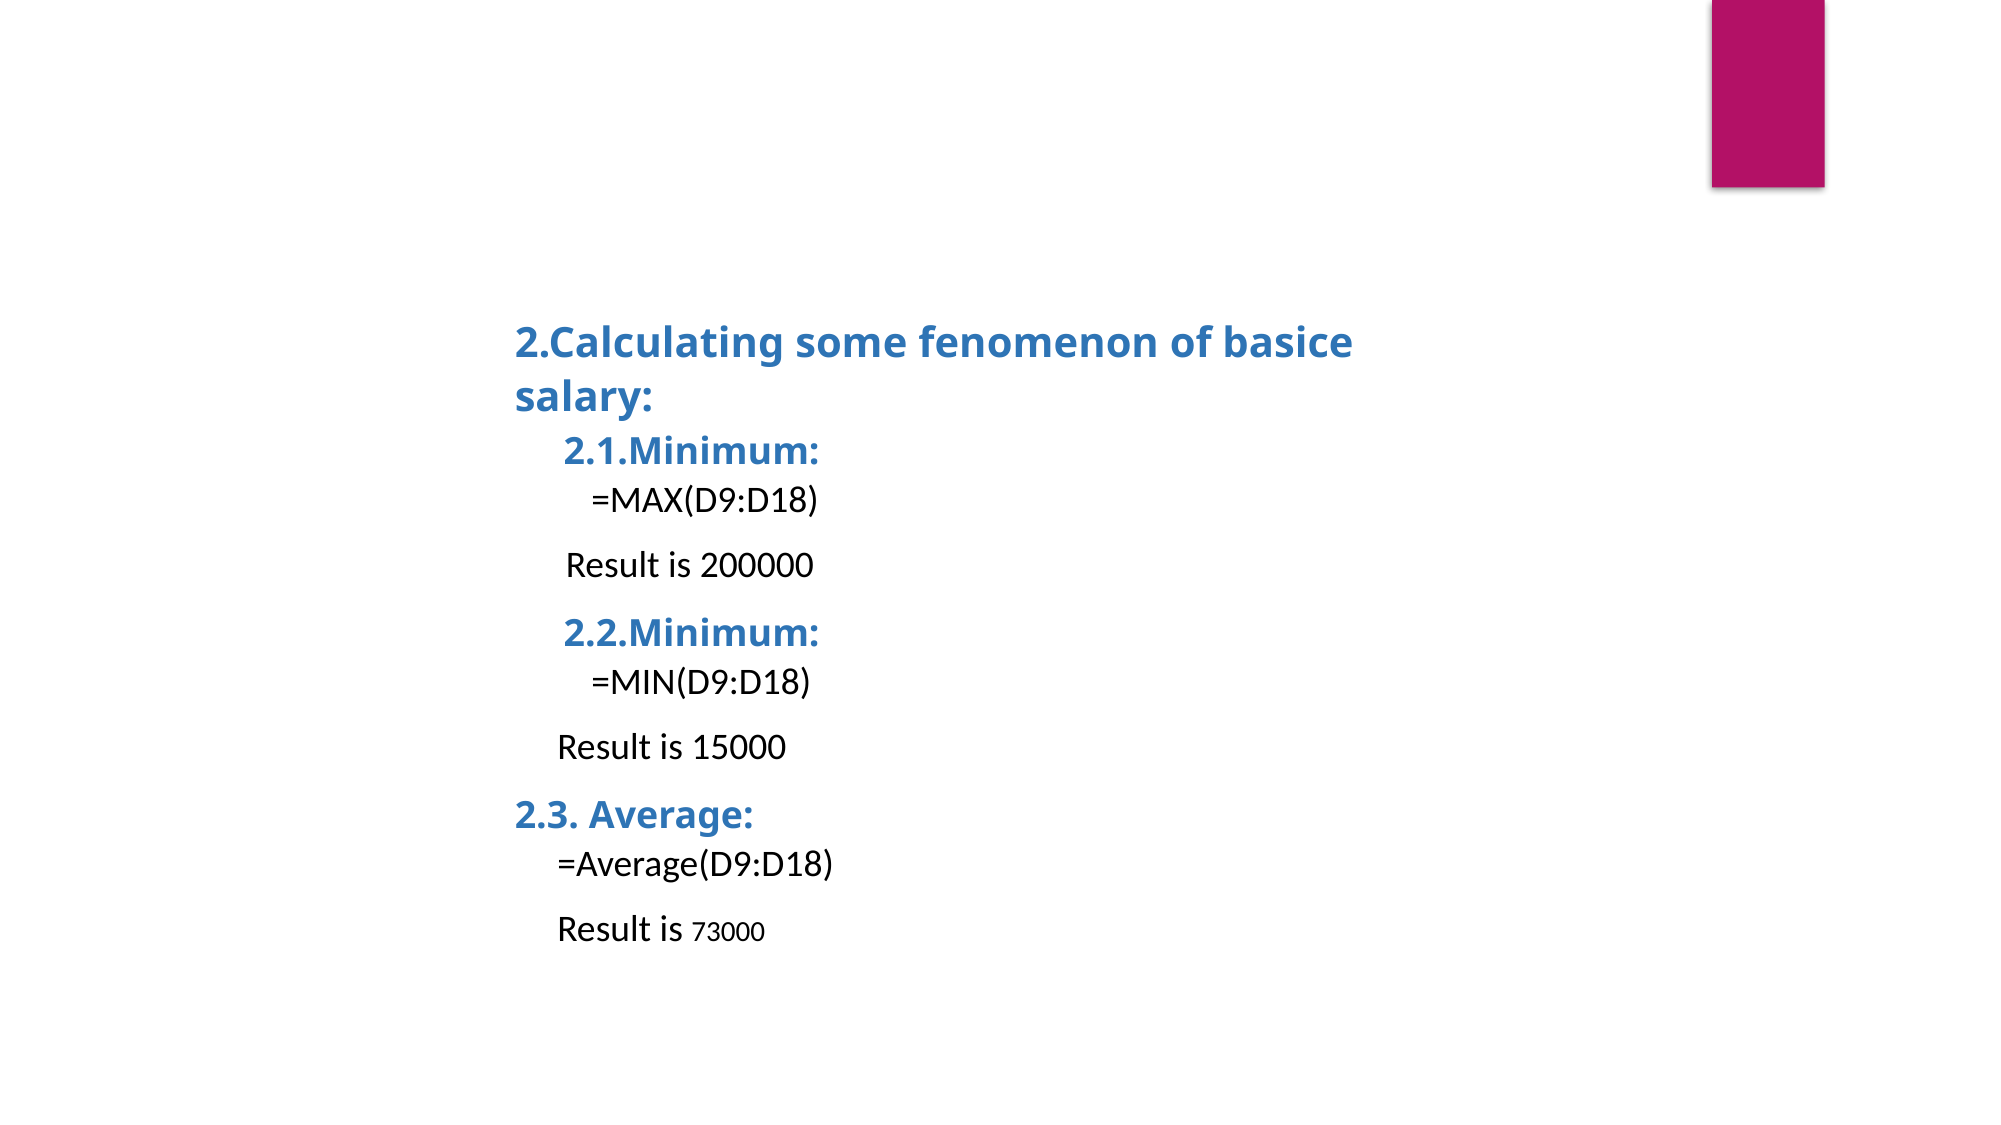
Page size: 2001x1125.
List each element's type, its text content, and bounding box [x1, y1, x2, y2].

text_box 2.Calculating some fenomenon of basice salary: 2.1.Minimum: =MAX(D9:D18) Result is 200000 2.2.Minimum: =MIN(D9:D18) Result is 15000 2.3. Average: =Average(D9:D18) Result is 73000 [500, 215, 1500, 956]
